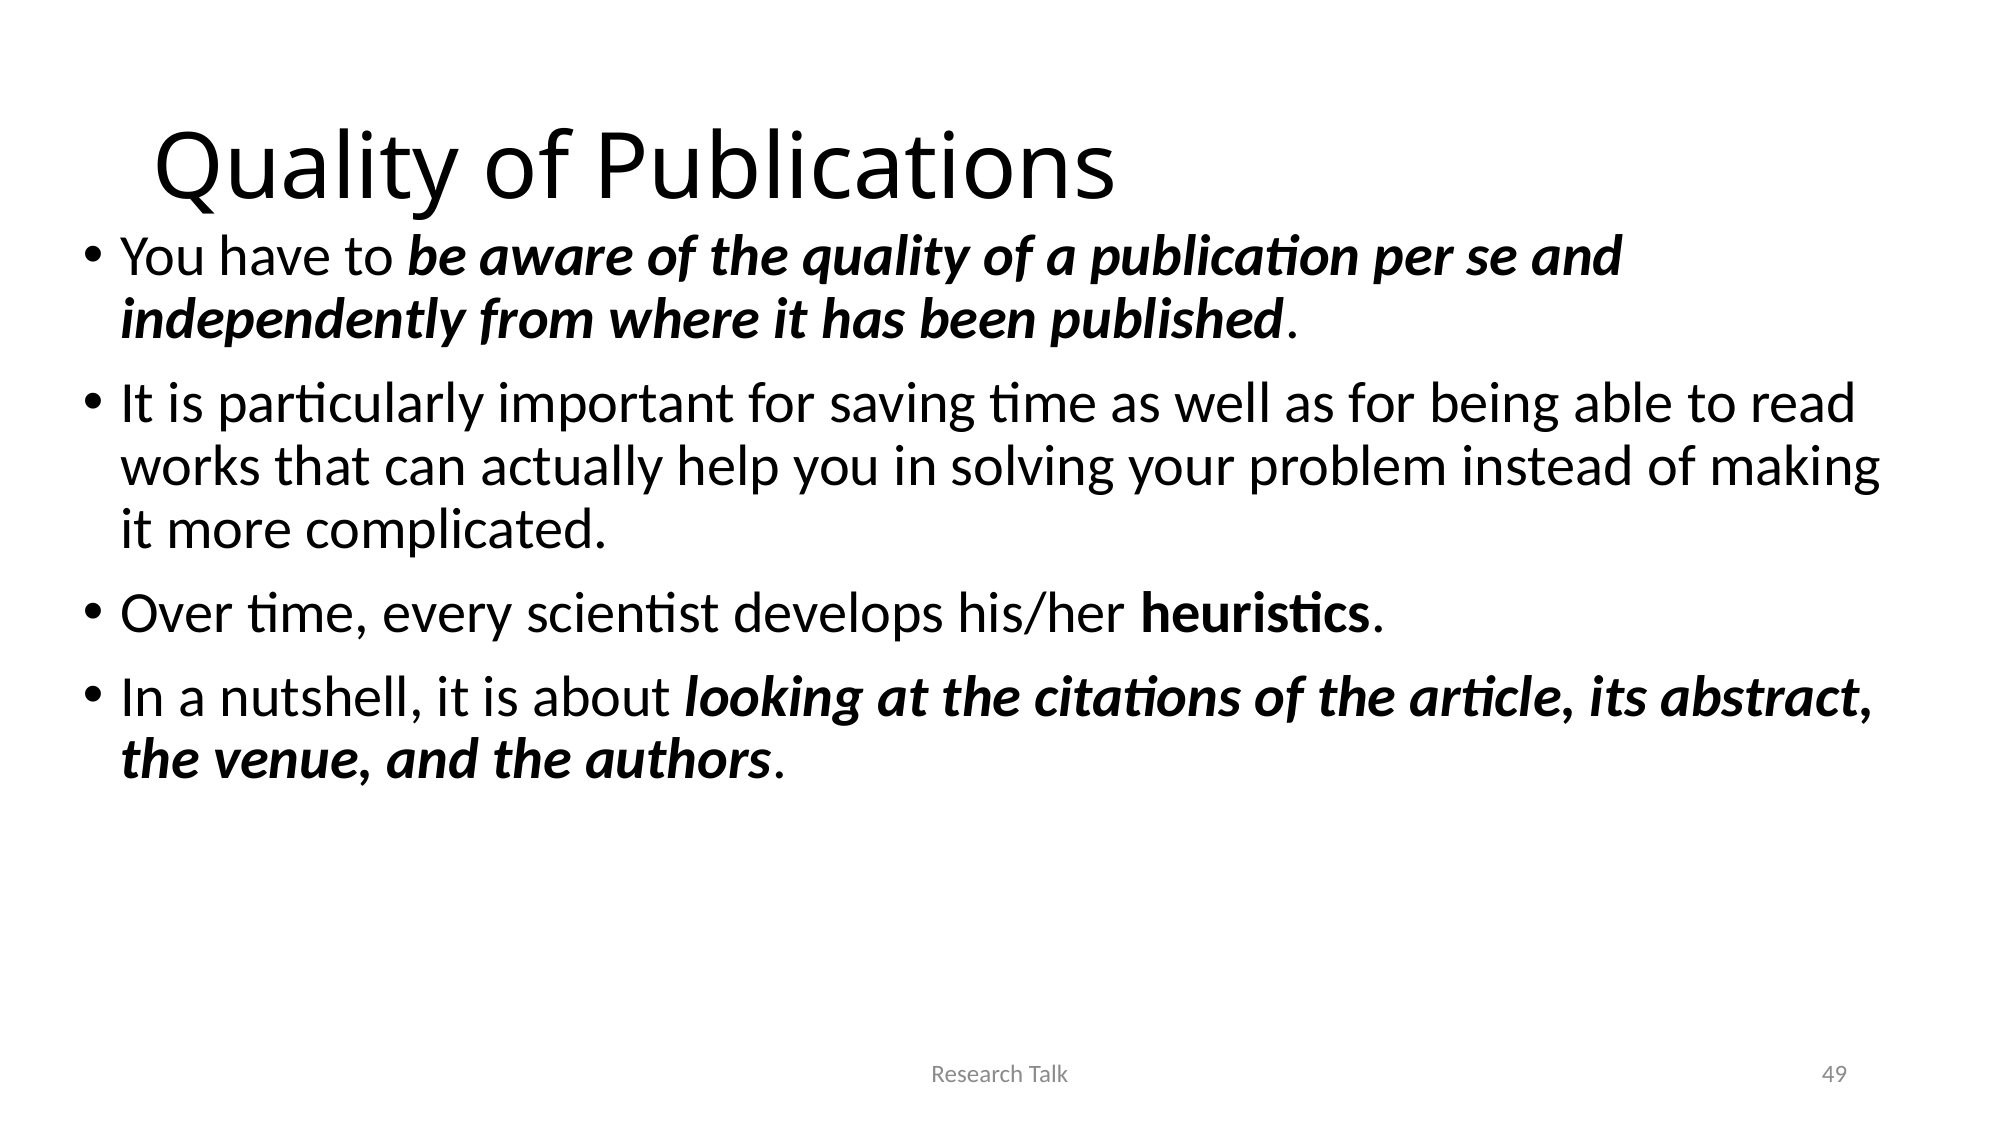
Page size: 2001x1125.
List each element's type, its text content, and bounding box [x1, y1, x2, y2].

title Quality of Publications [137, 59, 1863, 217]
slide_number 49 [1412, 1042, 1863, 1103]
footer Research Talk [662, 1042, 1338, 1103]
list You have to be aware of the quality of a publication per se and independently from where it has been published. It is particularly important for saving time as well as for being able to read works that can actually help you in solving your problem instead of making it more complicated. Over time, every scientist develops his/her heuristics. In a nutshell, it is about looking at the citations of the article, its abstract, the venue, and the authors. [67, 217, 1925, 1014]
